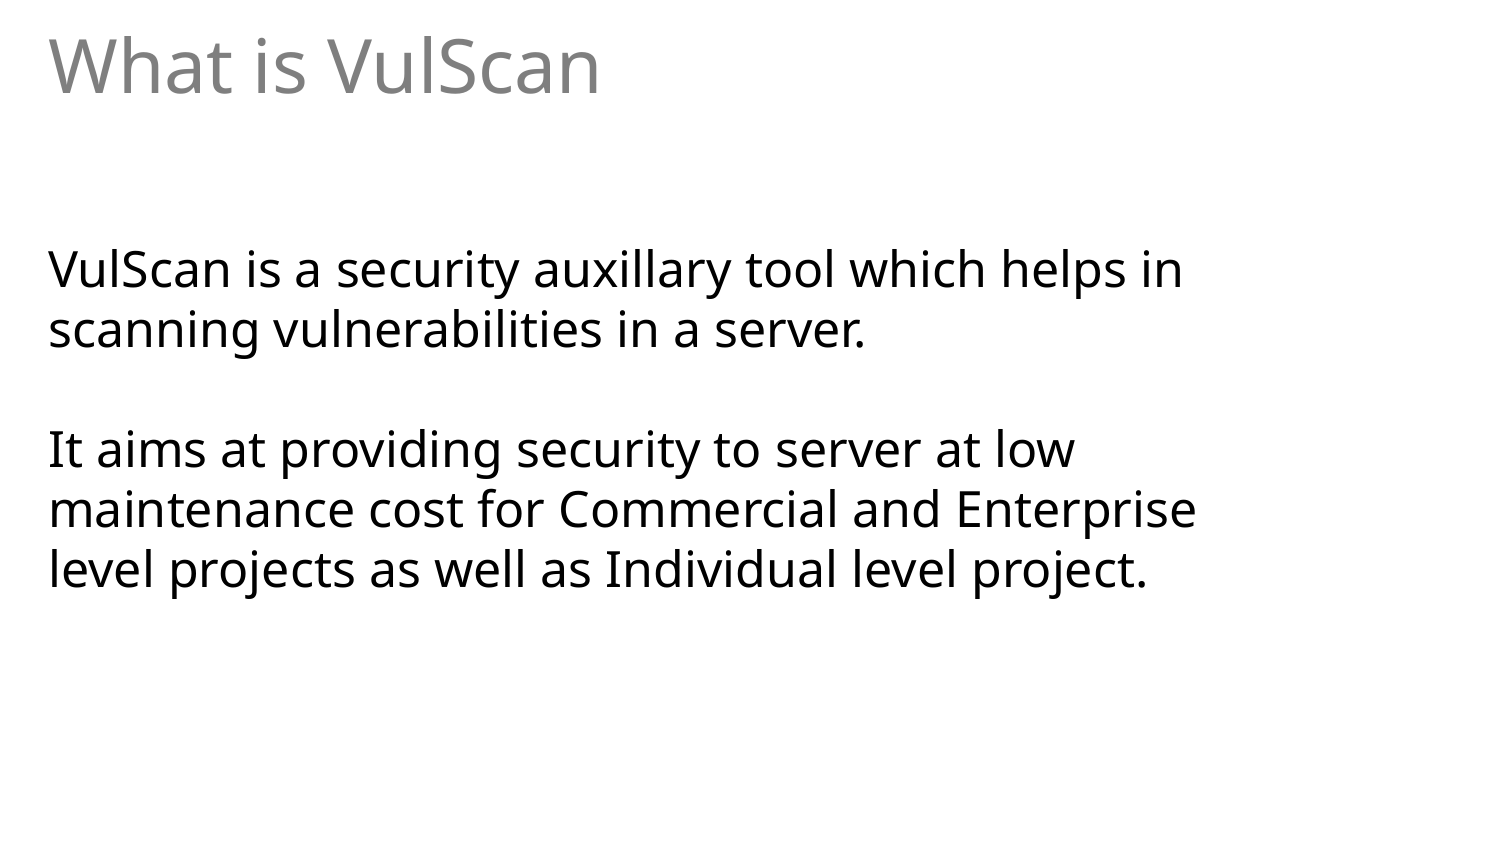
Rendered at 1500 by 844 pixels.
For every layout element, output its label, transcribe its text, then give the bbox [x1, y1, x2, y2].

text_box VulScan is a security auxillary tool which helps in scanning vulnerabilities in a server. It aims at providing security to server at low maintenance cost for Commercial and Enterprise level projects as well as Individual level project. [33, 222, 1237, 429]
text_box What is VulScan [33, 0, 970, 139]
